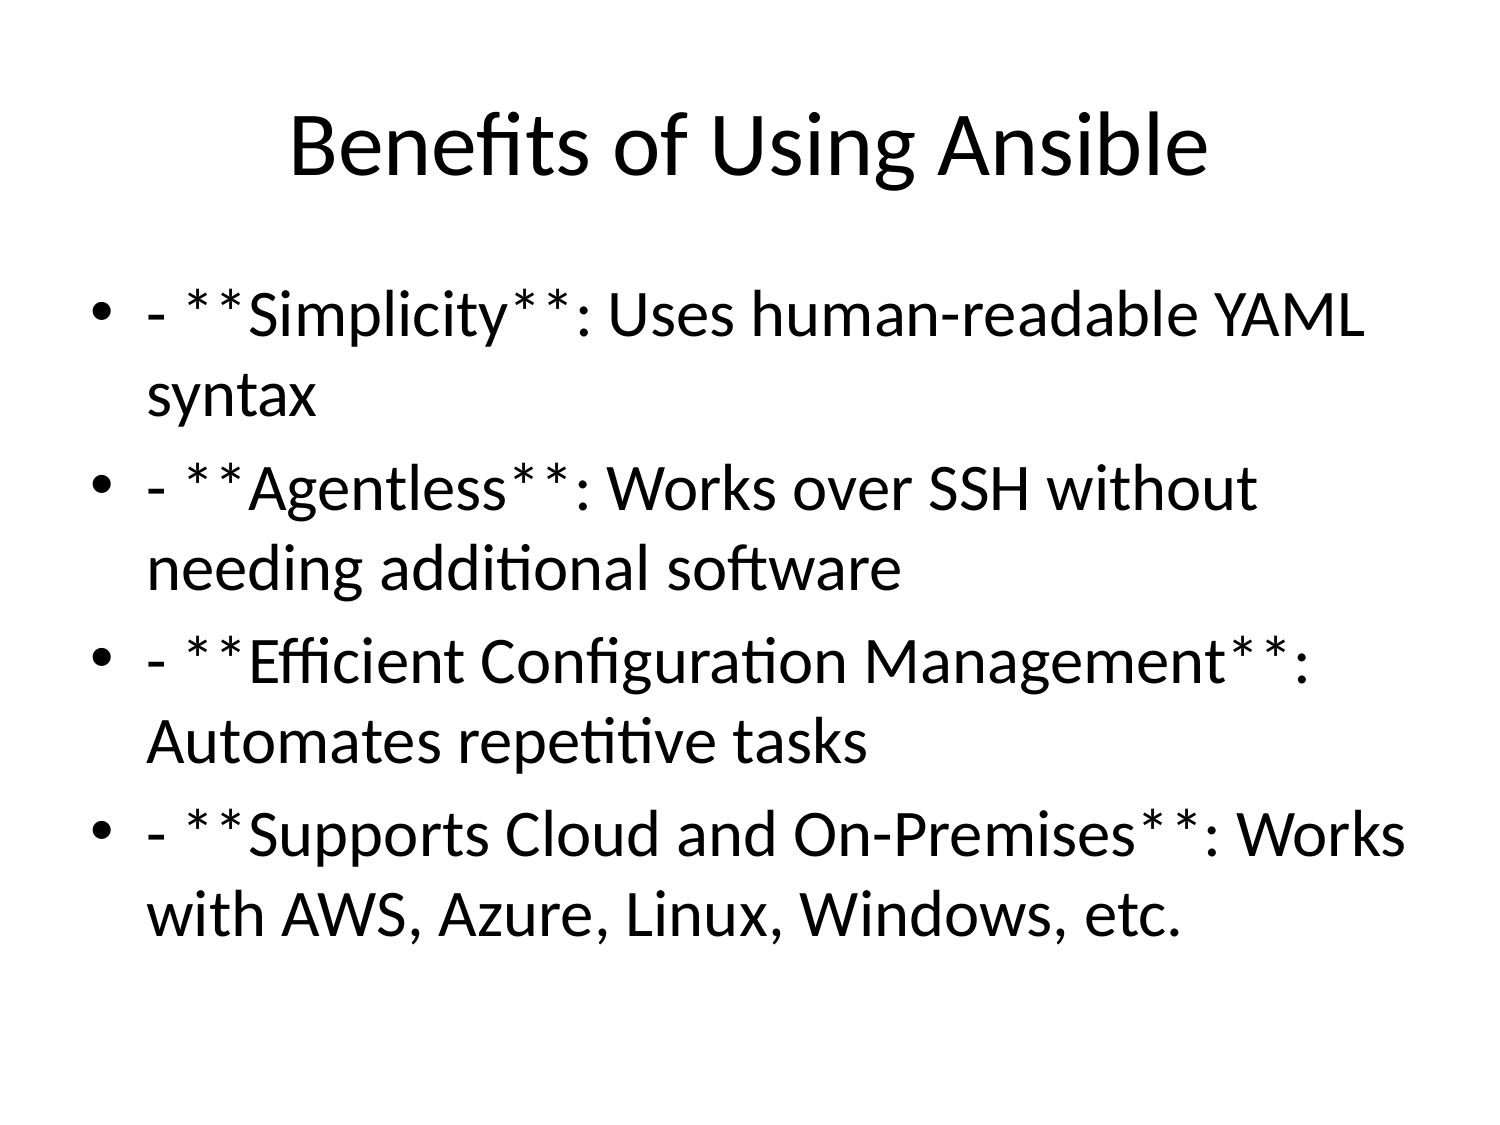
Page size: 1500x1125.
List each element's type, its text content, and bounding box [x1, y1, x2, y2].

list - **Simplicity**: Uses human-readable YAML syntax - **Agentless**: Works over SSH without needing additional software - **Efficient Configuration Management**: Automates repetitive tasks - **Supports Cloud and On-Premises**: Works with AWS, Azure, Linux, Windows, etc. [75, 262, 1425, 1005]
title Benefits of Using Ansible [75, 45, 1425, 233]
